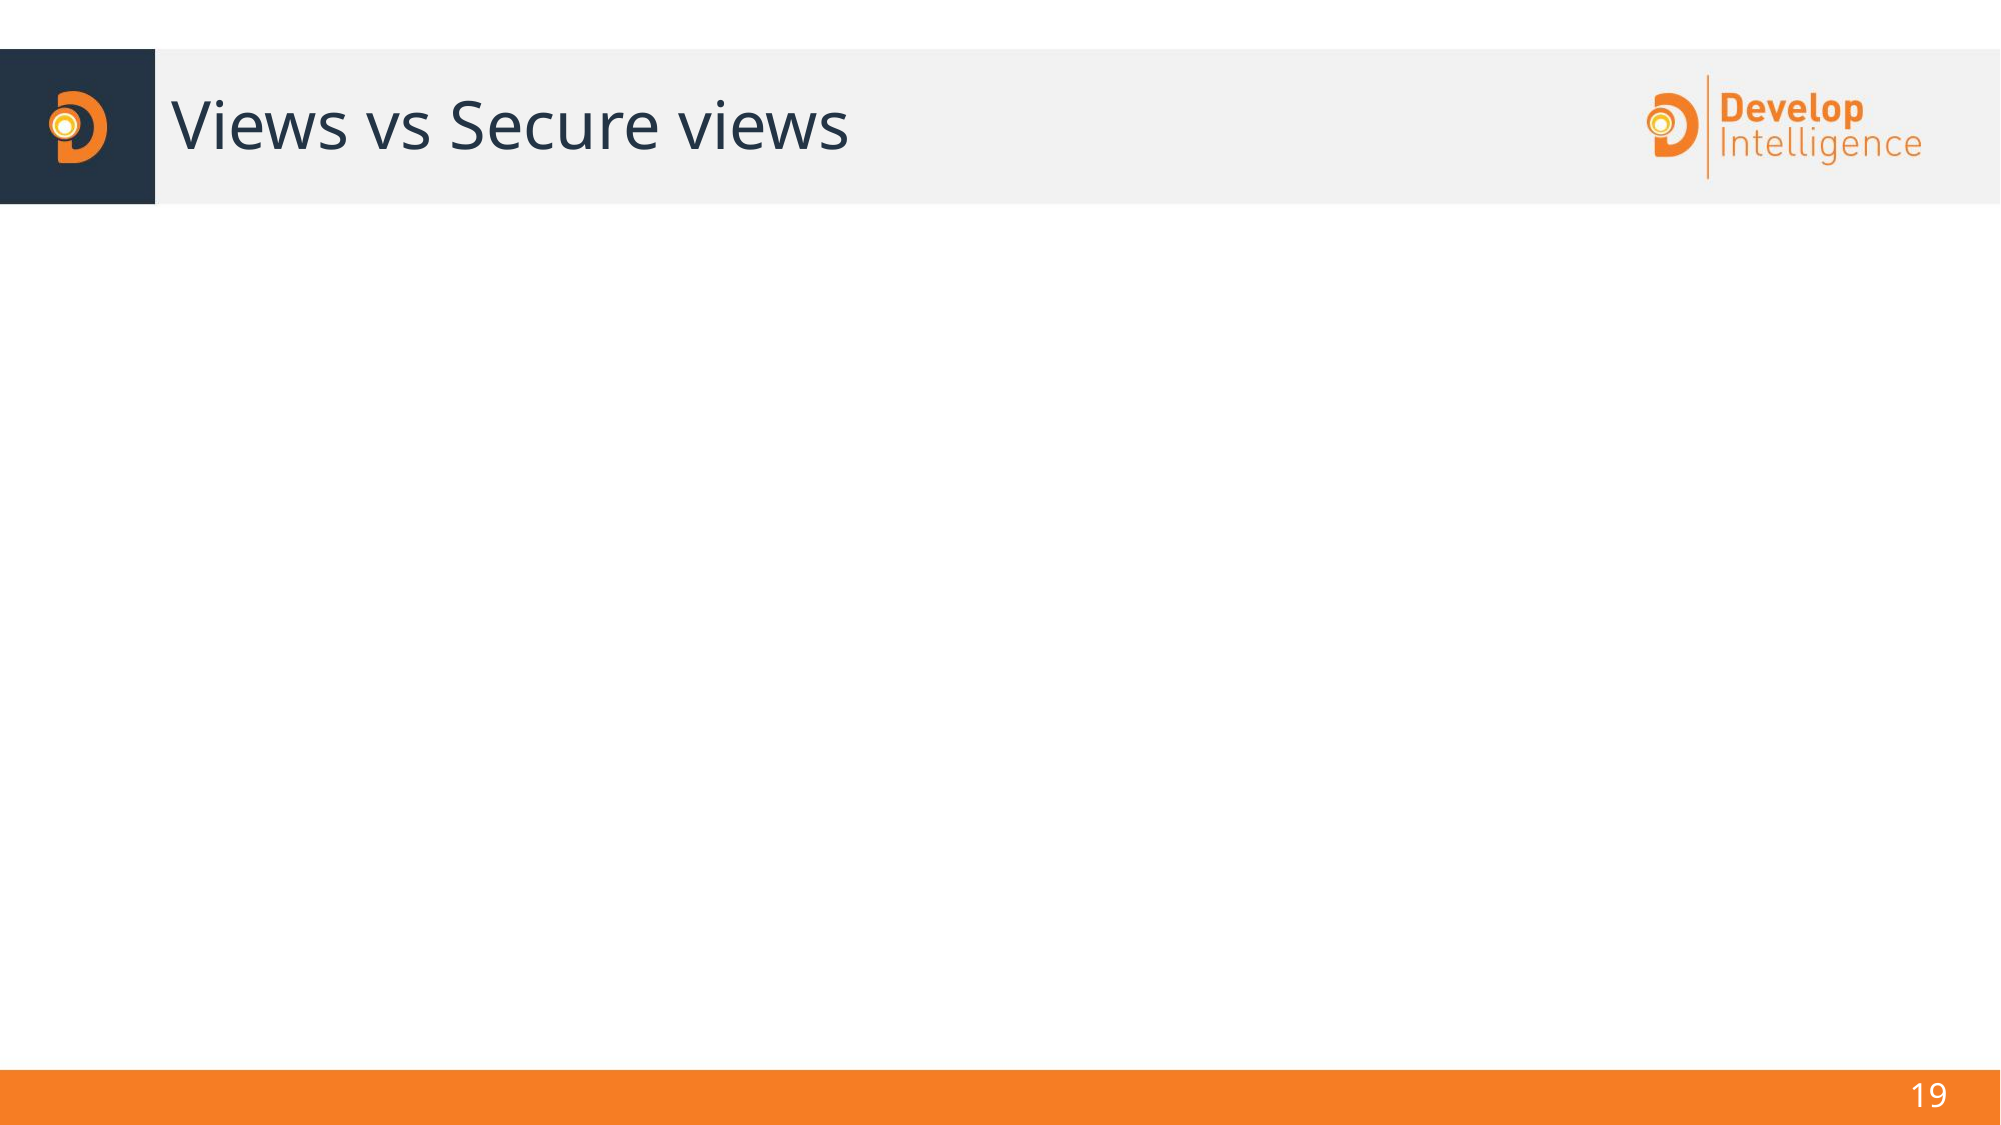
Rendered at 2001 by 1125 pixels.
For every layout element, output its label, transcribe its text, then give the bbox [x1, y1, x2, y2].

slide_number 19 [1860, 1072, 1998, 1122]
picture [0, 0, 2001, 1125]
title Views vs Secure views [156, 53, 1999, 203]
